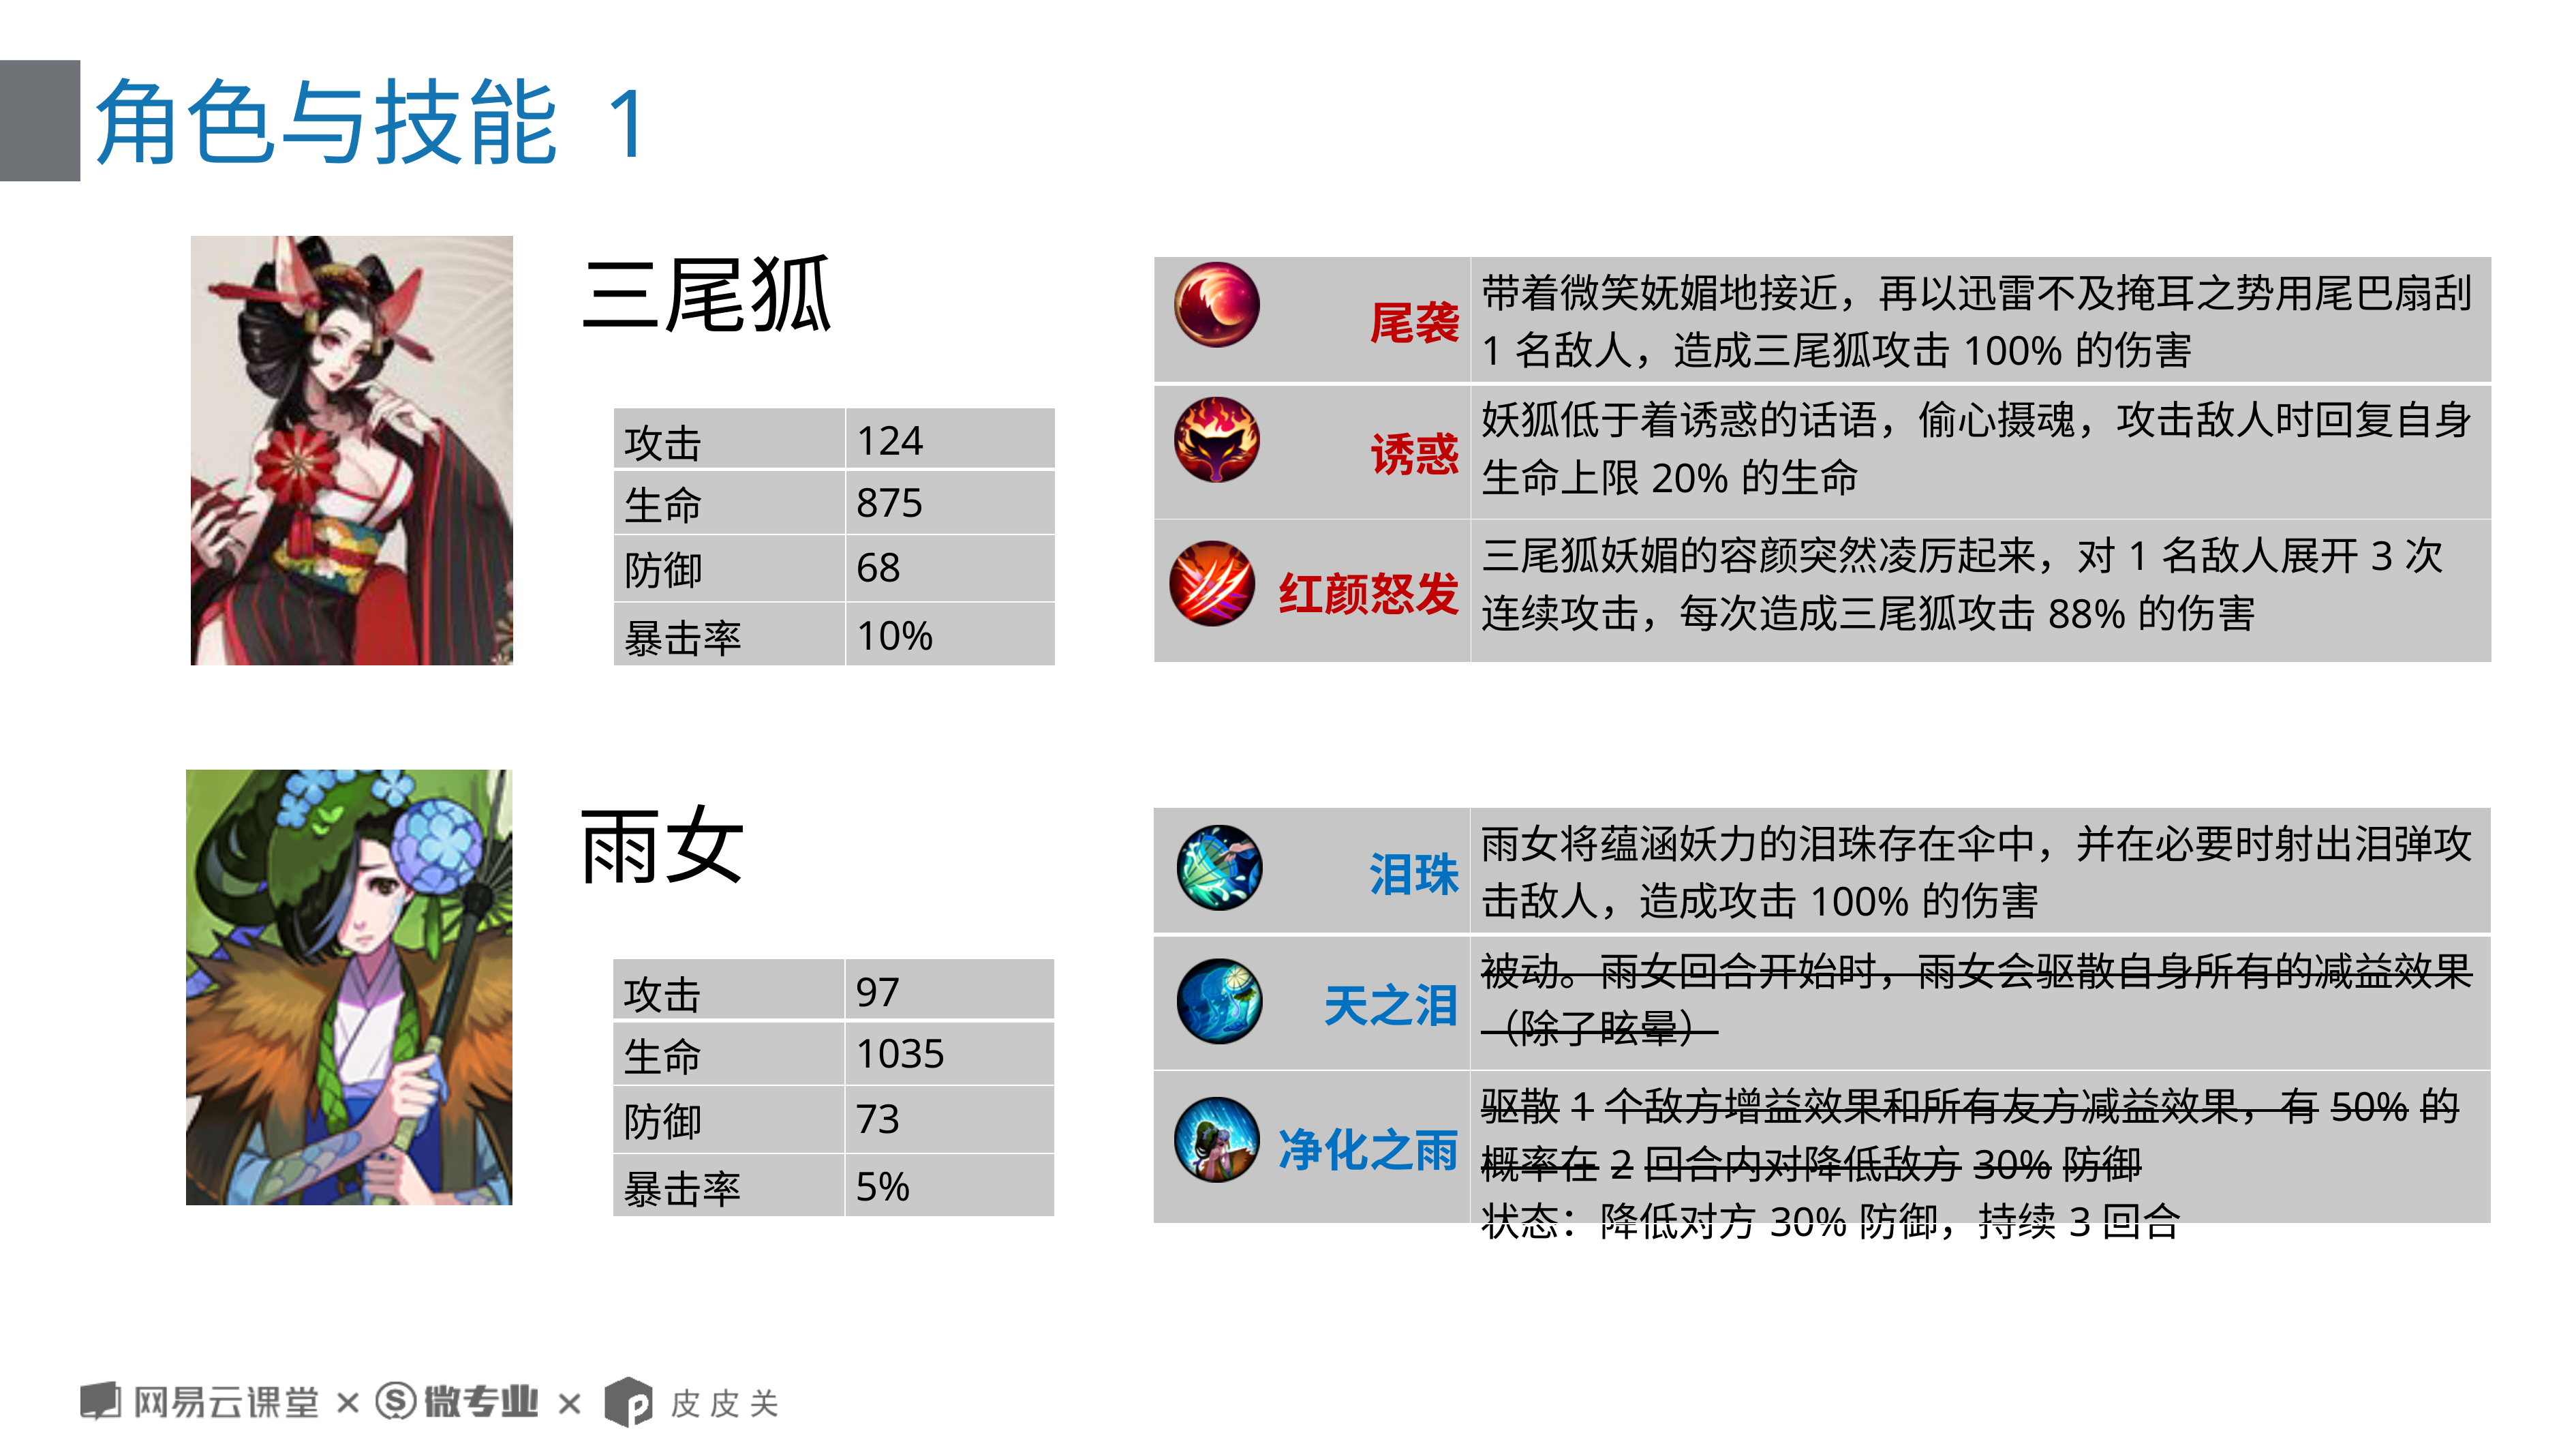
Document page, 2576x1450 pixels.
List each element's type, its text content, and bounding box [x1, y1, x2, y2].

table_cell 5% [846, 1154, 1054, 1216]
table_cell 生命 [613, 1023, 844, 1085]
picture [1169, 541, 1255, 626]
table_cell 诱惑 [1154, 386, 1471, 519]
picture [1176, 825, 1263, 911]
table_cell 68 [846, 535, 1055, 601]
table_cell 防御 [614, 535, 845, 601]
picture [1174, 262, 1260, 348]
table_cell 10% [846, 603, 1055, 665]
table_cell 三尾狐妖媚的容颜突然凌厉起来，对1名敌人展开3次连续攻击，每次造成三尾狐攻击88%的伤害 [1471, 519, 2491, 662]
text_box 三尾狐 [568, 236, 932, 348]
picture [185, 770, 512, 1205]
text_box 雨女 [567, 787, 931, 899]
table_cell 1035 [846, 1023, 1054, 1085]
table_cell 防御 [613, 1086, 844, 1153]
picture [1176, 958, 1263, 1044]
table_cell 天之泪 [1154, 937, 1470, 1070]
table_cell 暴击率 [613, 1154, 844, 1216]
table_header 尾袭 [1154, 257, 1471, 382]
table_cell 生命 [614, 471, 845, 534]
table_cell 被动。雨女回合开始时，雨女会驱散自身所有的减益效果（除了眩晕） [1471, 937, 2491, 1070]
picture [80, 1380, 538, 1421]
table_header 攻击 [613, 959, 844, 1018]
table_header 124 [846, 408, 1055, 468]
table_cell 净化之雨 [1154, 1071, 1470, 1223]
table_header 攻击 [614, 408, 845, 468]
table_cell 875 [846, 471, 1055, 534]
table_header 97 [846, 959, 1054, 1018]
table_header 泪珠 [1154, 808, 1470, 933]
table_cell 暴击率 [614, 603, 845, 665]
table_cell 驱散1个敌方增益效果和所有友方减益效果，有50%的概率在2回合内对降低敌方30%防御 状态：降低对方30%防御，持续3回合 [1471, 1071, 2491, 1223]
table_cell 红颜怒发 [1154, 519, 1471, 662]
table_header 雨女将蕴涵妖力的泪珠存在伞中，并在必要时射出泪弹攻击敌人，造成攻击100%的伤害 [1471, 808, 2491, 933]
picture [1174, 397, 1260, 483]
title 角色与技能 1 [80, 58, 2496, 181]
table_cell 妖狐低于着诱惑的话语，偷心摄魂，攻击敌人时回复自身生命上限20%的生命 [1471, 386, 2491, 519]
picture [1174, 1096, 1260, 1183]
table_cell 73 [846, 1086, 1054, 1153]
table_header 带着微笑妩媚地接近，再以迅雷不及掩耳之势用尾巴扇刮1名敌人，造成三尾狐攻击100%的伤害 [1471, 257, 2491, 382]
picture [191, 235, 513, 665]
picture [548, 1372, 797, 1434]
